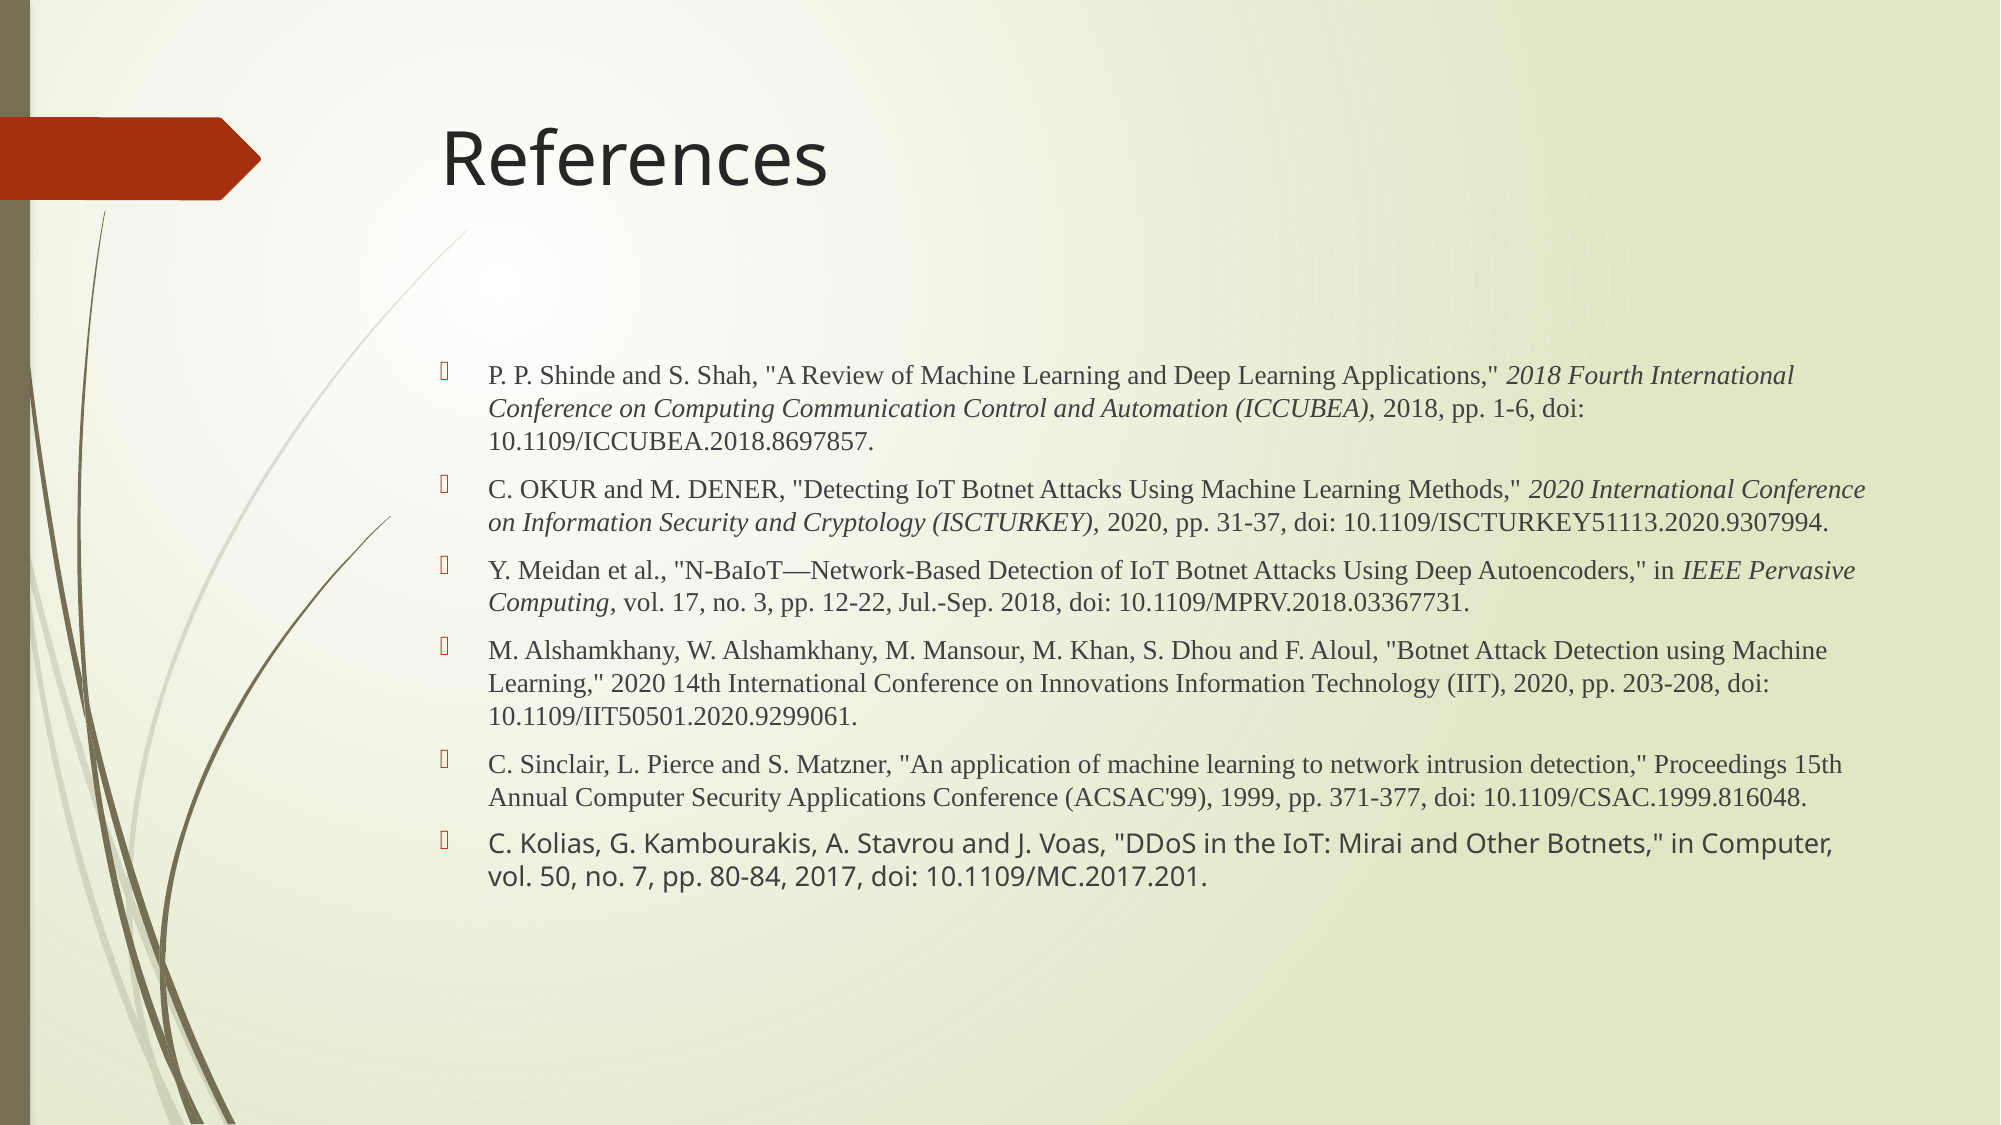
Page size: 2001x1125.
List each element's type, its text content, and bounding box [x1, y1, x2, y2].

list P. P. Shinde and S. Shah, "A Review of Machine Learning and Deep Learning Applications," 2018 Fourth International Conference on Computing Communication Control and Automation (ICCUBEA), 2018, pp. 1-6, doi: 10.1109/ICCUBEA.2018.8697857. C. OKUR and M. DENER, "Detecting IoT Botnet Attacks Using Machine Learning Methods," 2020 International Conference on Information Security and Cryptology (ISCTURKEY), 2020, pp. 31-37, doi: 10.1109/ISCTURKEY51113.2020.9307994. Y. Meidan et al., "N-BaIoT—Network-Based Detection of IoT Botnet Attacks Using Deep Autoencoders," in IEEE Pervasive Computing, vol. 17, no. 3, pp. 12-22, Jul.-Sep. 2018, doi: 10.1109/MPRV.2018.03367731. M. Alshamkhany, W. Alshamkhany, M. Mansour, M. Khan, S. Dhou and F. Aloul, "Botnet Attack Detection using Machine Learning," 2020 14th International Conference on Innovations Information Technology (IIT), 2020, pp. 203-208, doi: 10.1109/IIT50501.2020.9299061. C. Sinclair, L. Pierce and S. Matzner, "An application of machine learning to network intrusion detection," Proceedings 15th Annual Computer Security Applications Conference (ACSAC'99), 1999, pp. 371-377, doi: 10.1109/CSAC.1999.816048. C. Kolias, G. Kambourakis, A. Stavrou and J. Voas, "DDoS in the IoT: Mirai and Other Botnets," in Computer, vol. 50, no. 7, pp. 80-84, 2017, doi: 10.1109/MC.2017.201. [424, 350, 1888, 970]
title References [425, 102, 1888, 313]
